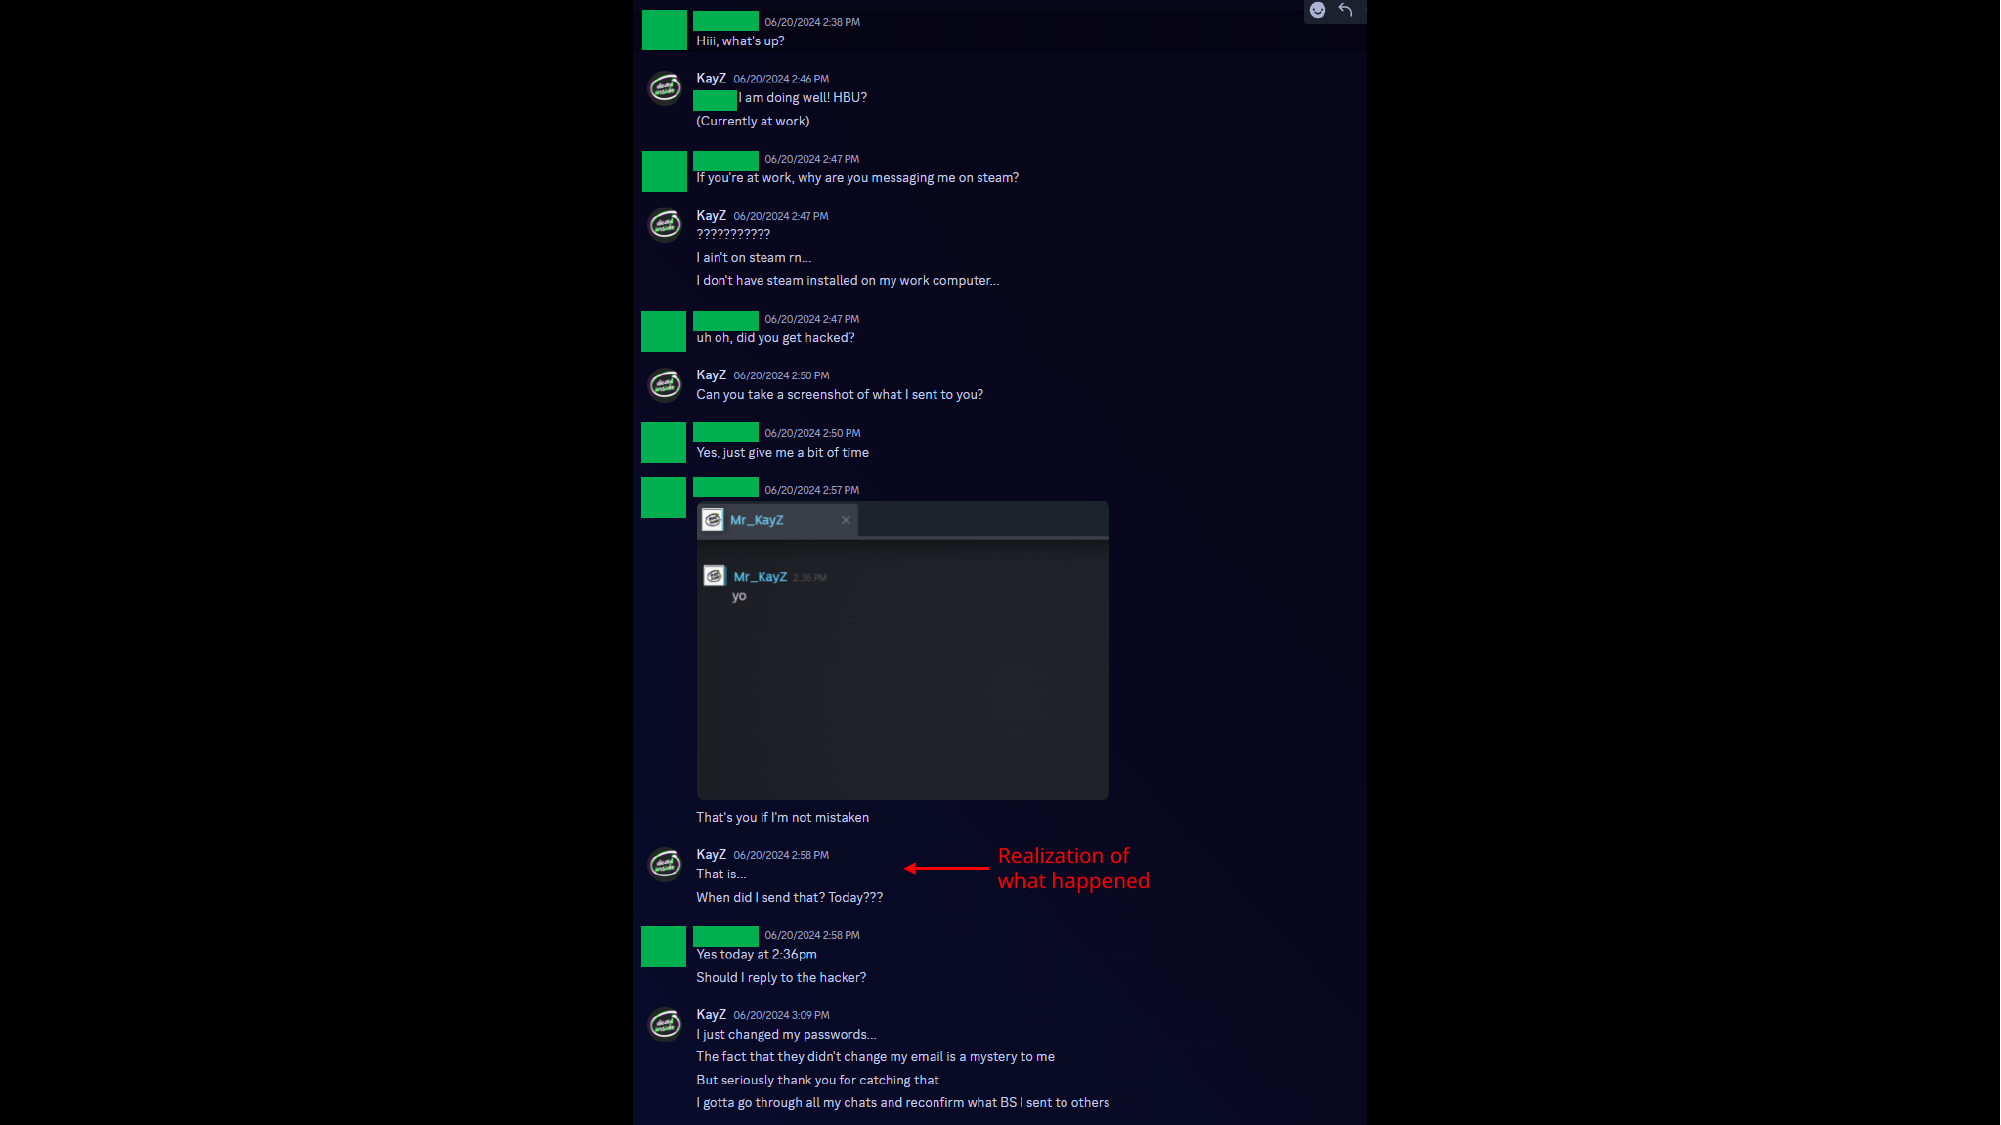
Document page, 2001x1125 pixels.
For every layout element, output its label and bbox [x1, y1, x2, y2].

picture [633, 0, 1367, 1125]
